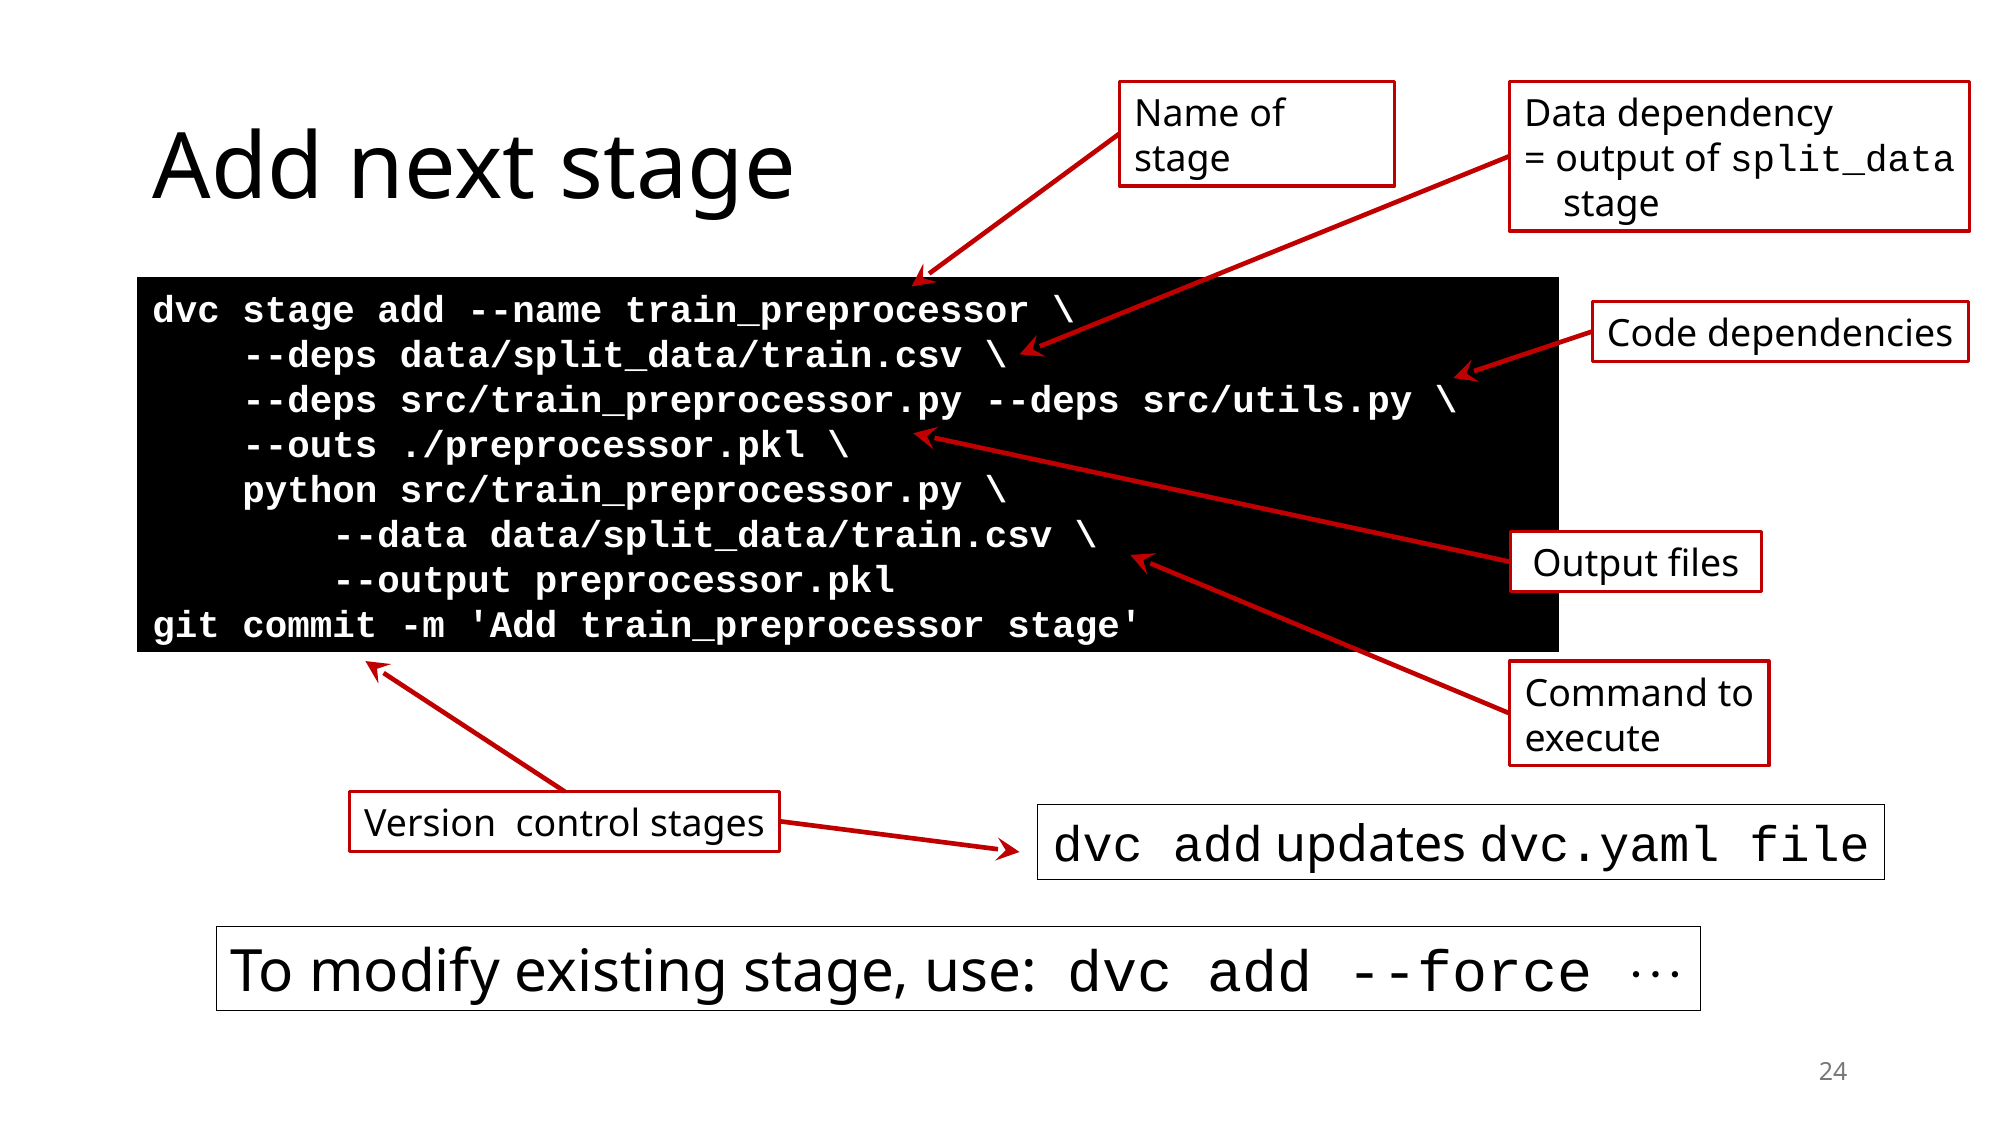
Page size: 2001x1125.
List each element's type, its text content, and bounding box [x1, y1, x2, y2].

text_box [364, 660, 1021, 853]
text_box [912, 432, 1763, 593]
text_box dvc stage add --name train_preprocessor \ --deps data/split_data/train.csv \ --deps src/train_preprocessor.py --deps src/utils.py \ --outs ./preprocessor.pkl \ python src/train_preprocessor.py \ --data data/split_data/train.csv \ --output preprocessor.pkl git commit -m 'Add train_preprocessor stage' [137, 277, 1559, 652]
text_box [1019, 80, 1961, 355]
text_box To modify existing stage, use: dvc add --force  [216, 926, 1701, 1011]
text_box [1129, 554, 1763, 768]
text_box dvc add updates dvc.yaml file [1037, 804, 1885, 880]
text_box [910, 80, 1019, 288]
slide_number 24 [1412, 1042, 1863, 1103]
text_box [1452, 301, 1961, 379]
title Add next stage [137, 59, 1863, 277]
